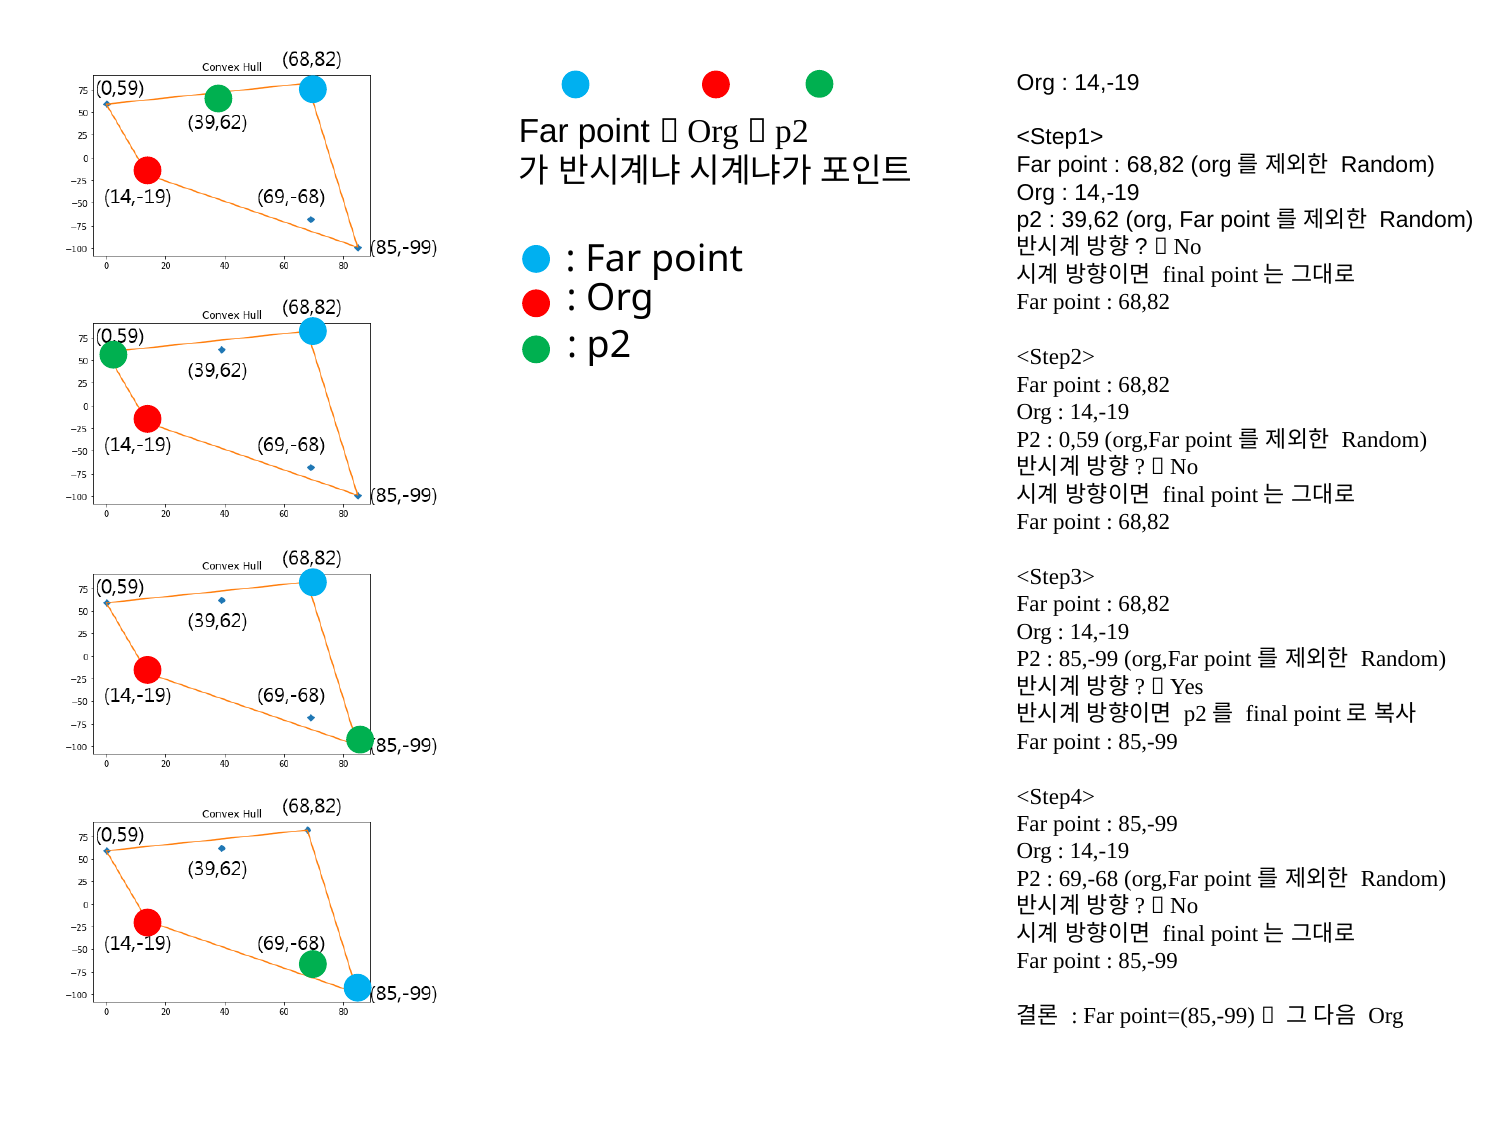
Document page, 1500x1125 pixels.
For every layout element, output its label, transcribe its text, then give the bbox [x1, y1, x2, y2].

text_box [64, 42, 440, 1018]
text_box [480, 71, 951, 199]
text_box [524, 226, 758, 374]
text_box Org : 14,-19 <Step1> Far point : 68,82 (org를 제외한 Random) Org : 14,-19 p2 : 39,62 (org, Far point를 제외한 Random) 반시계 방향?  No 시계 방향이면 final point는 그대로 Far point : 68,82 <Step2> Far point : 68,82 Org : 14,-19 P2 : 0,59 (org,Far point를 제외한 Random) 반시계 방향?  No 시계 방향이면 final point는 그대로 Far point : 68,82 <Step3> Far point : 68,82 Org : 14,-19 P2 : 85,-99 (org,Far point를 제외한 Random) 반시계 방향?  Yes 반시계 방향이면 p2를 final point로 복사 Far point : 85,-99 <Step4> Far point : 85,-99 Org : 14,-19 P2 : 69,-68 (org,Far point를 제외한 Random) 반시계 방향?  No 시계 방향이면 final point는 그대로 Far point : 85,-99 결론 : Far point=(85,-99)  그 다음 Org [1001, 59, 1489, 1036]
